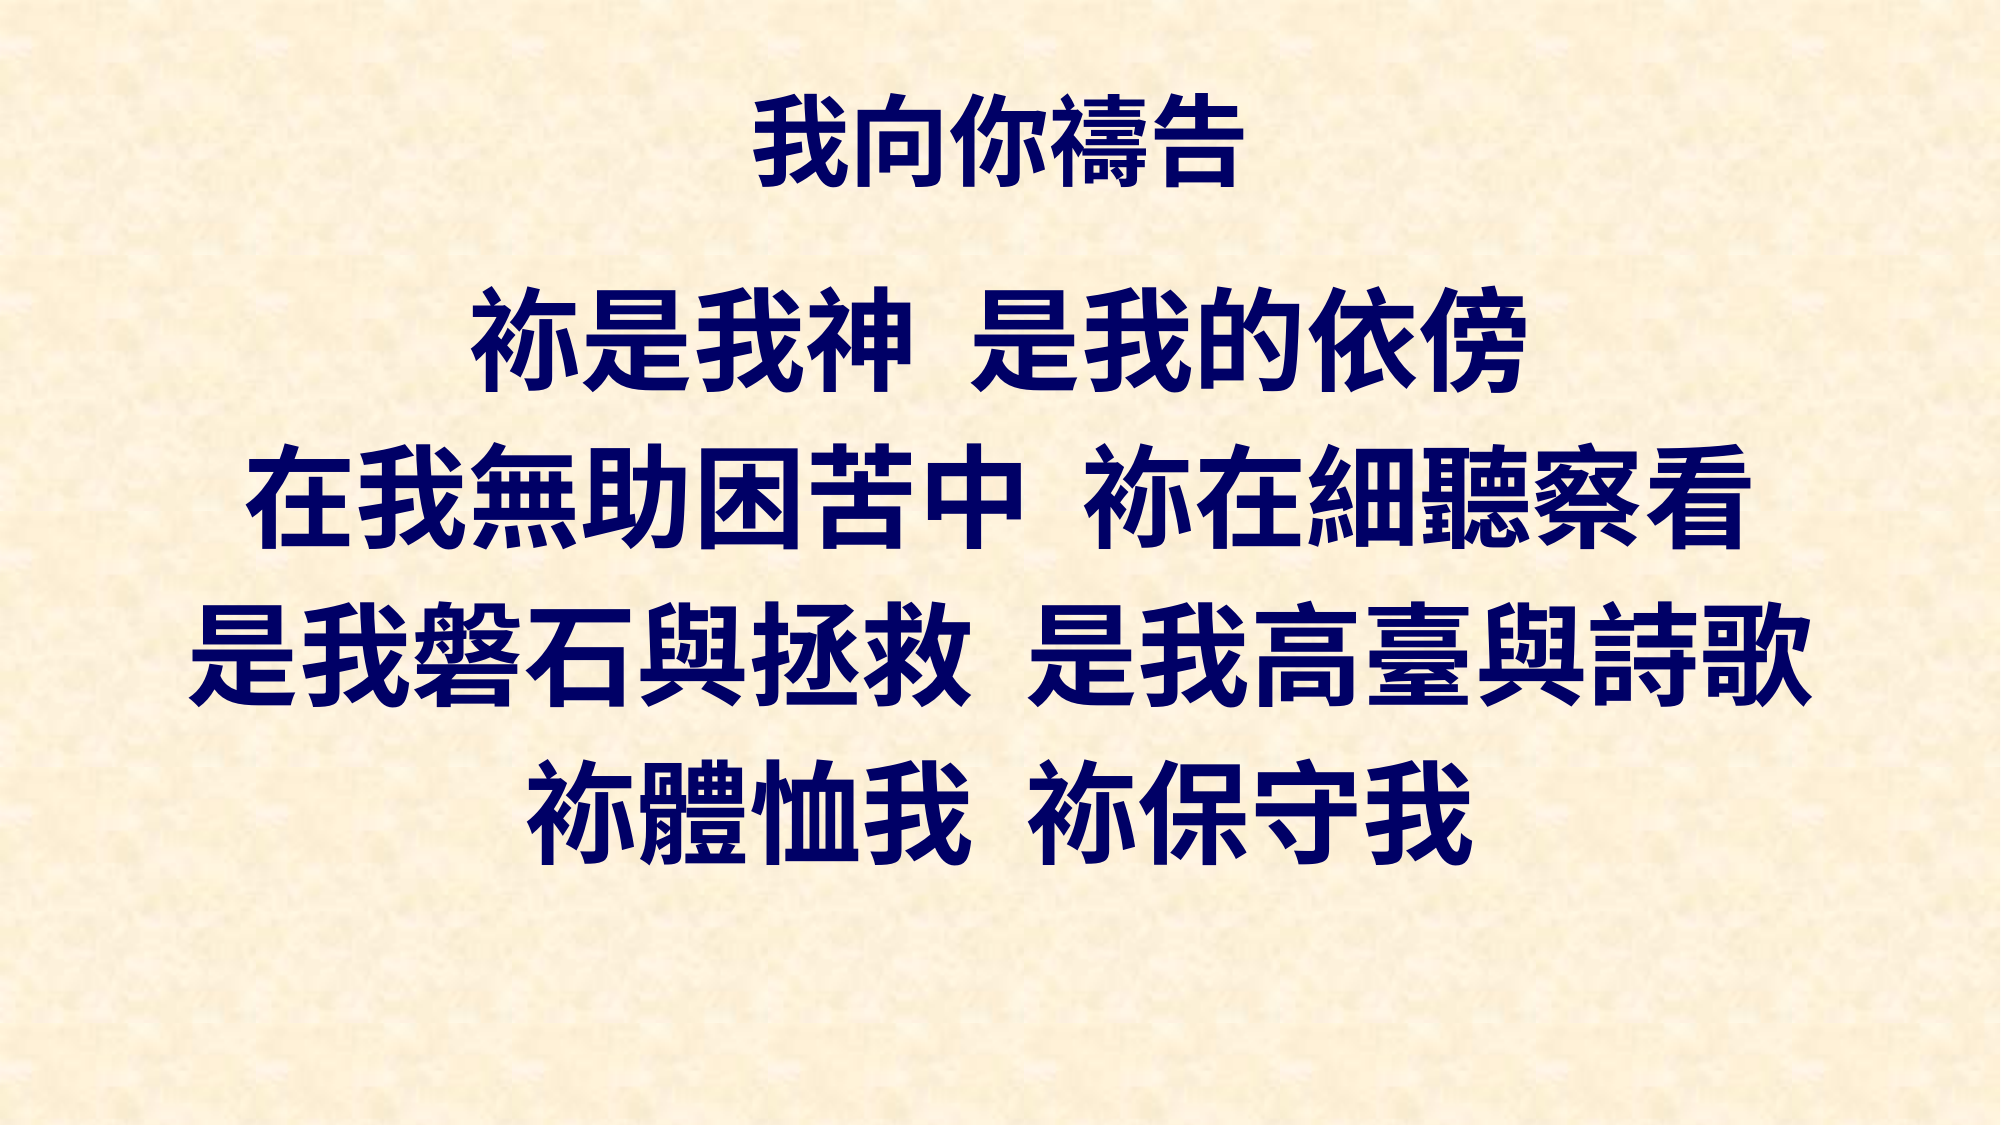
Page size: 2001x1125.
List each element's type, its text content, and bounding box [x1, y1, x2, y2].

list 袮是我神 是我的依傍 在我無助困苦中 袮在細聽察看 是我磐石與拯救 是我高臺與詩歌 袮體恤我 袮保守我 [99, 262, 1900, 1005]
picture [0, 0, 2001, 1125]
title 我向你禱告 [99, 45, 1900, 233]
